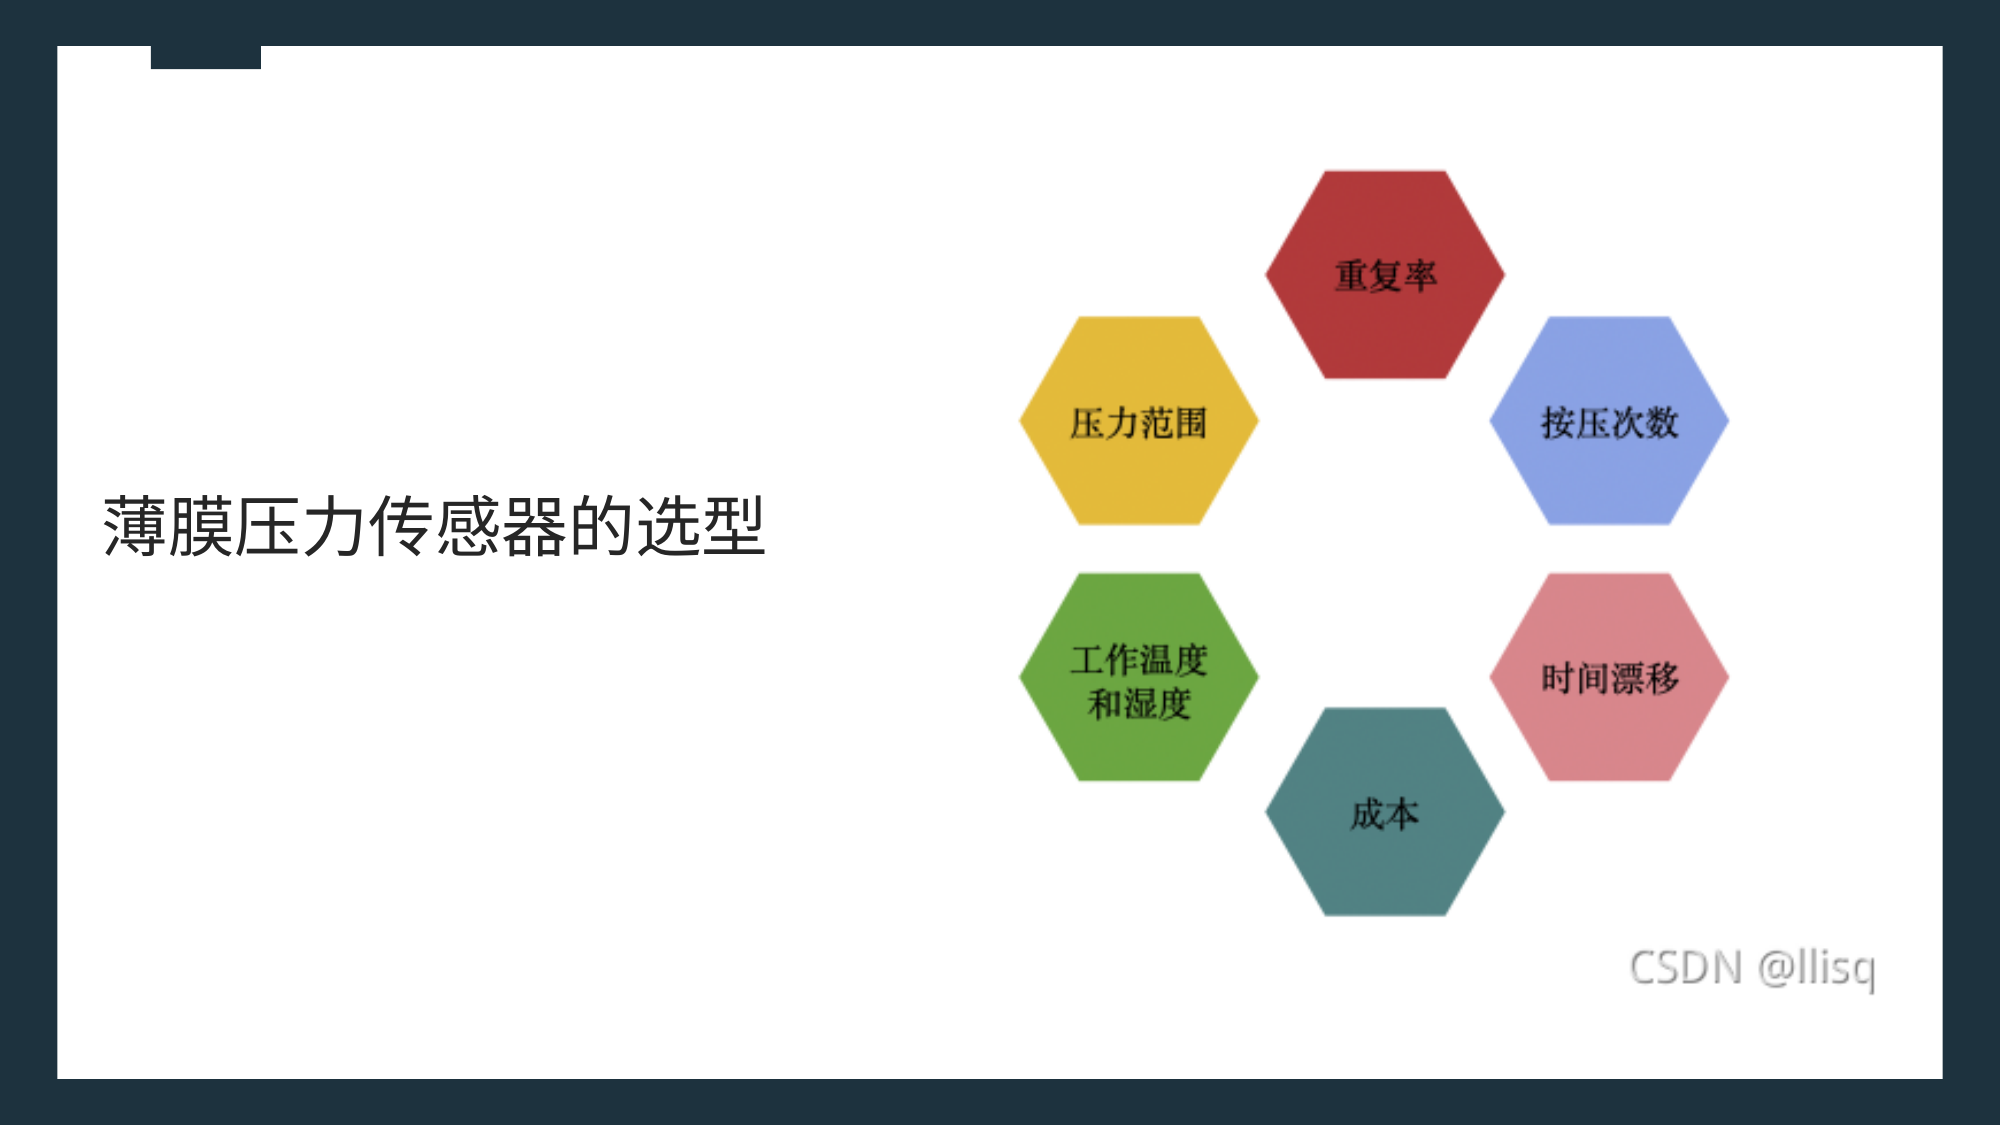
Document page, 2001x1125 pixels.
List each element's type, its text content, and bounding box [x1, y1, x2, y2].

text_box 薄膜压力传感器的选型 [101, 477, 804, 681]
picture [810, 87, 1909, 1016]
